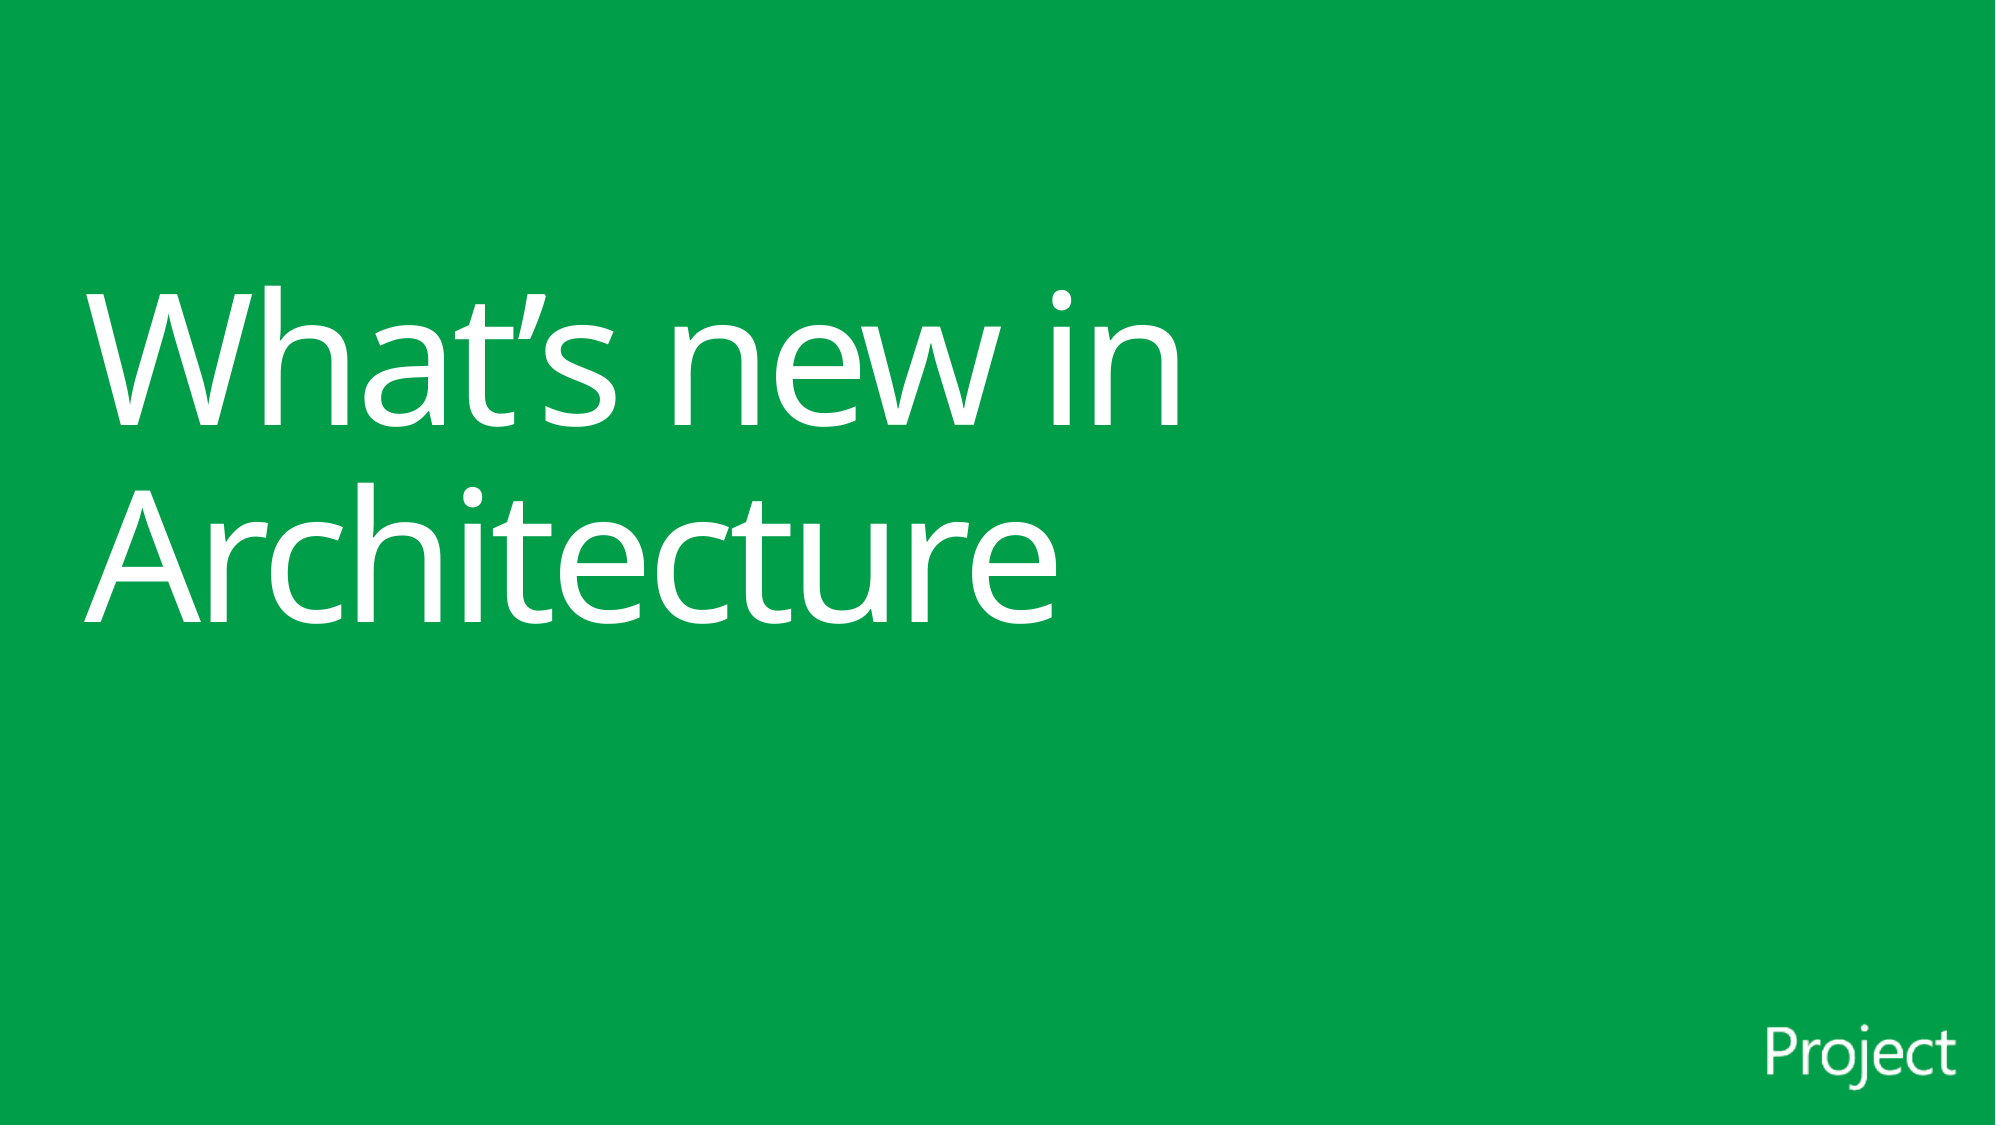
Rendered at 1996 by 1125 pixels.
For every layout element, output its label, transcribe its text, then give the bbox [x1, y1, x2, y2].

picture [1739, 991, 1985, 1125]
title What’s new in Architecture [84, 462, 1910, 663]
